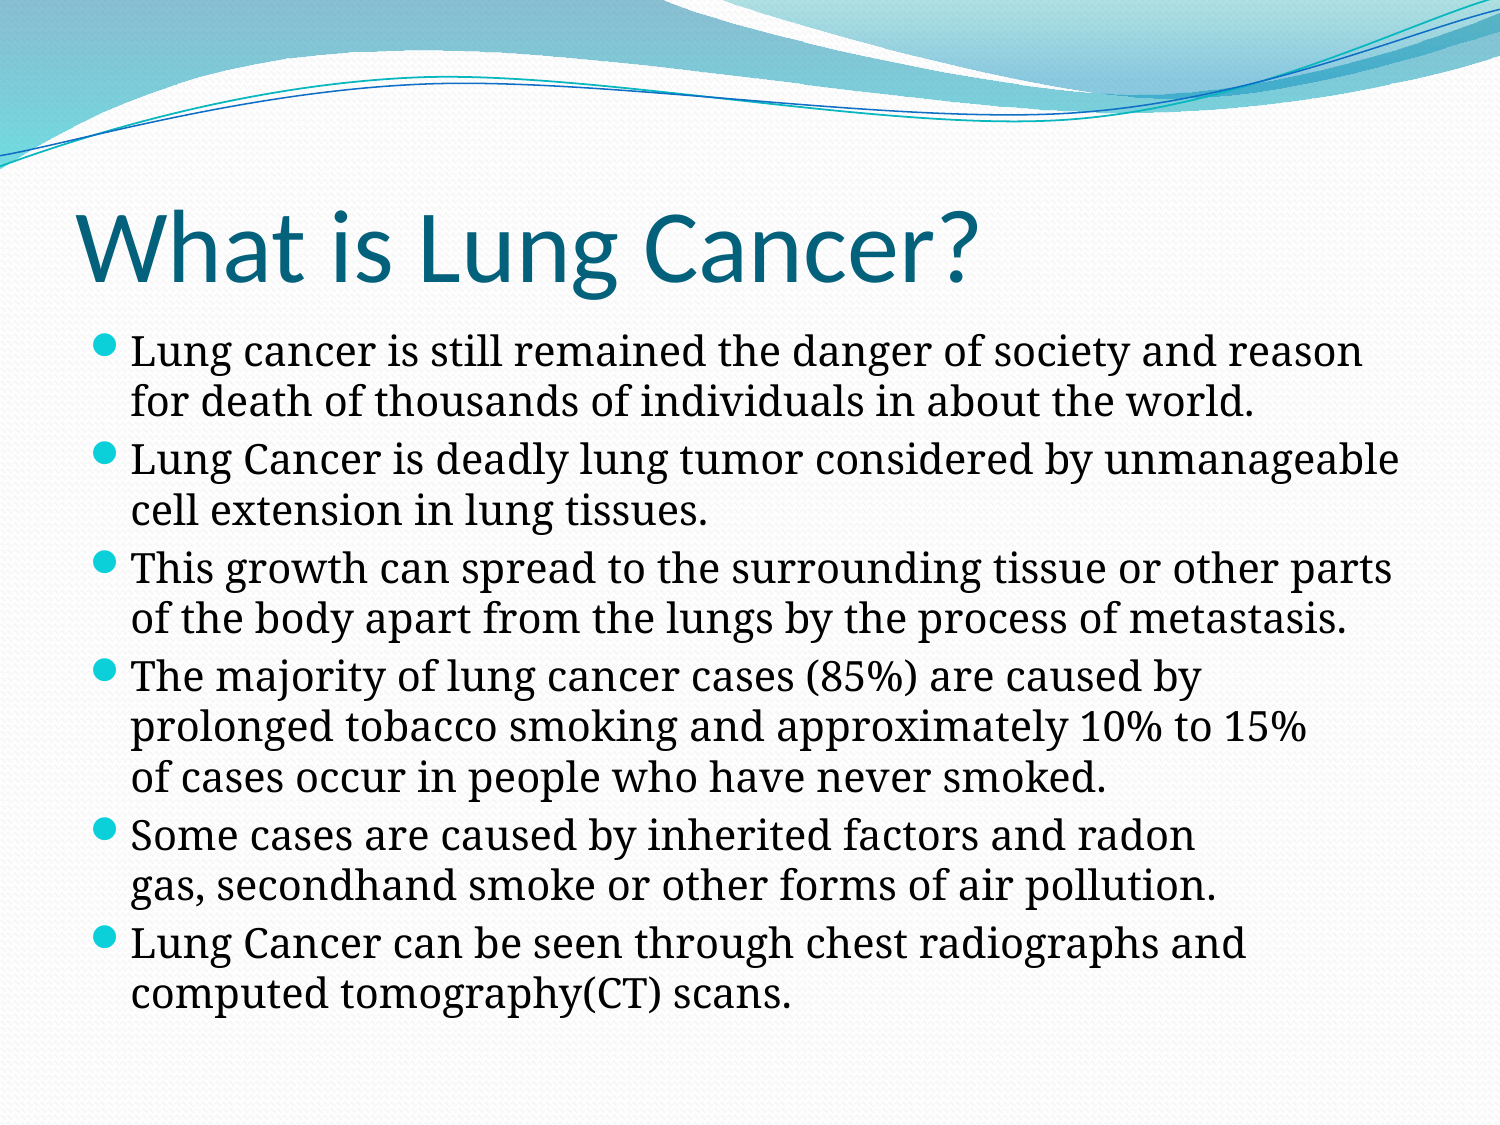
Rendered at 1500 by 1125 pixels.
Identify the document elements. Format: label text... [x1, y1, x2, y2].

title What is Lung Cancer? [75, 115, 1425, 303]
list Lung cancer is still remained the danger of society and reason for death of thousands of individuals in about the world. Lung Cancer is deadly lung tumor considered by unmanageable cell extension in lung tissues. This growth can spread to the surrounding tissue or other parts of the body apart from the lungs by the process of metastasis. The majority of lung cancer cases (85%) are caused by prolonged tobacco smoking and approximately 10% to 15% of cases occur in people who have never smoked. Some cases are caused by inherited factors and radon gas, secondhand smoke or other forms of air pollution. Lung Cancer can be seen through chest radiographs and computed tomography(CT) scans. [75, 317, 1425, 1038]
